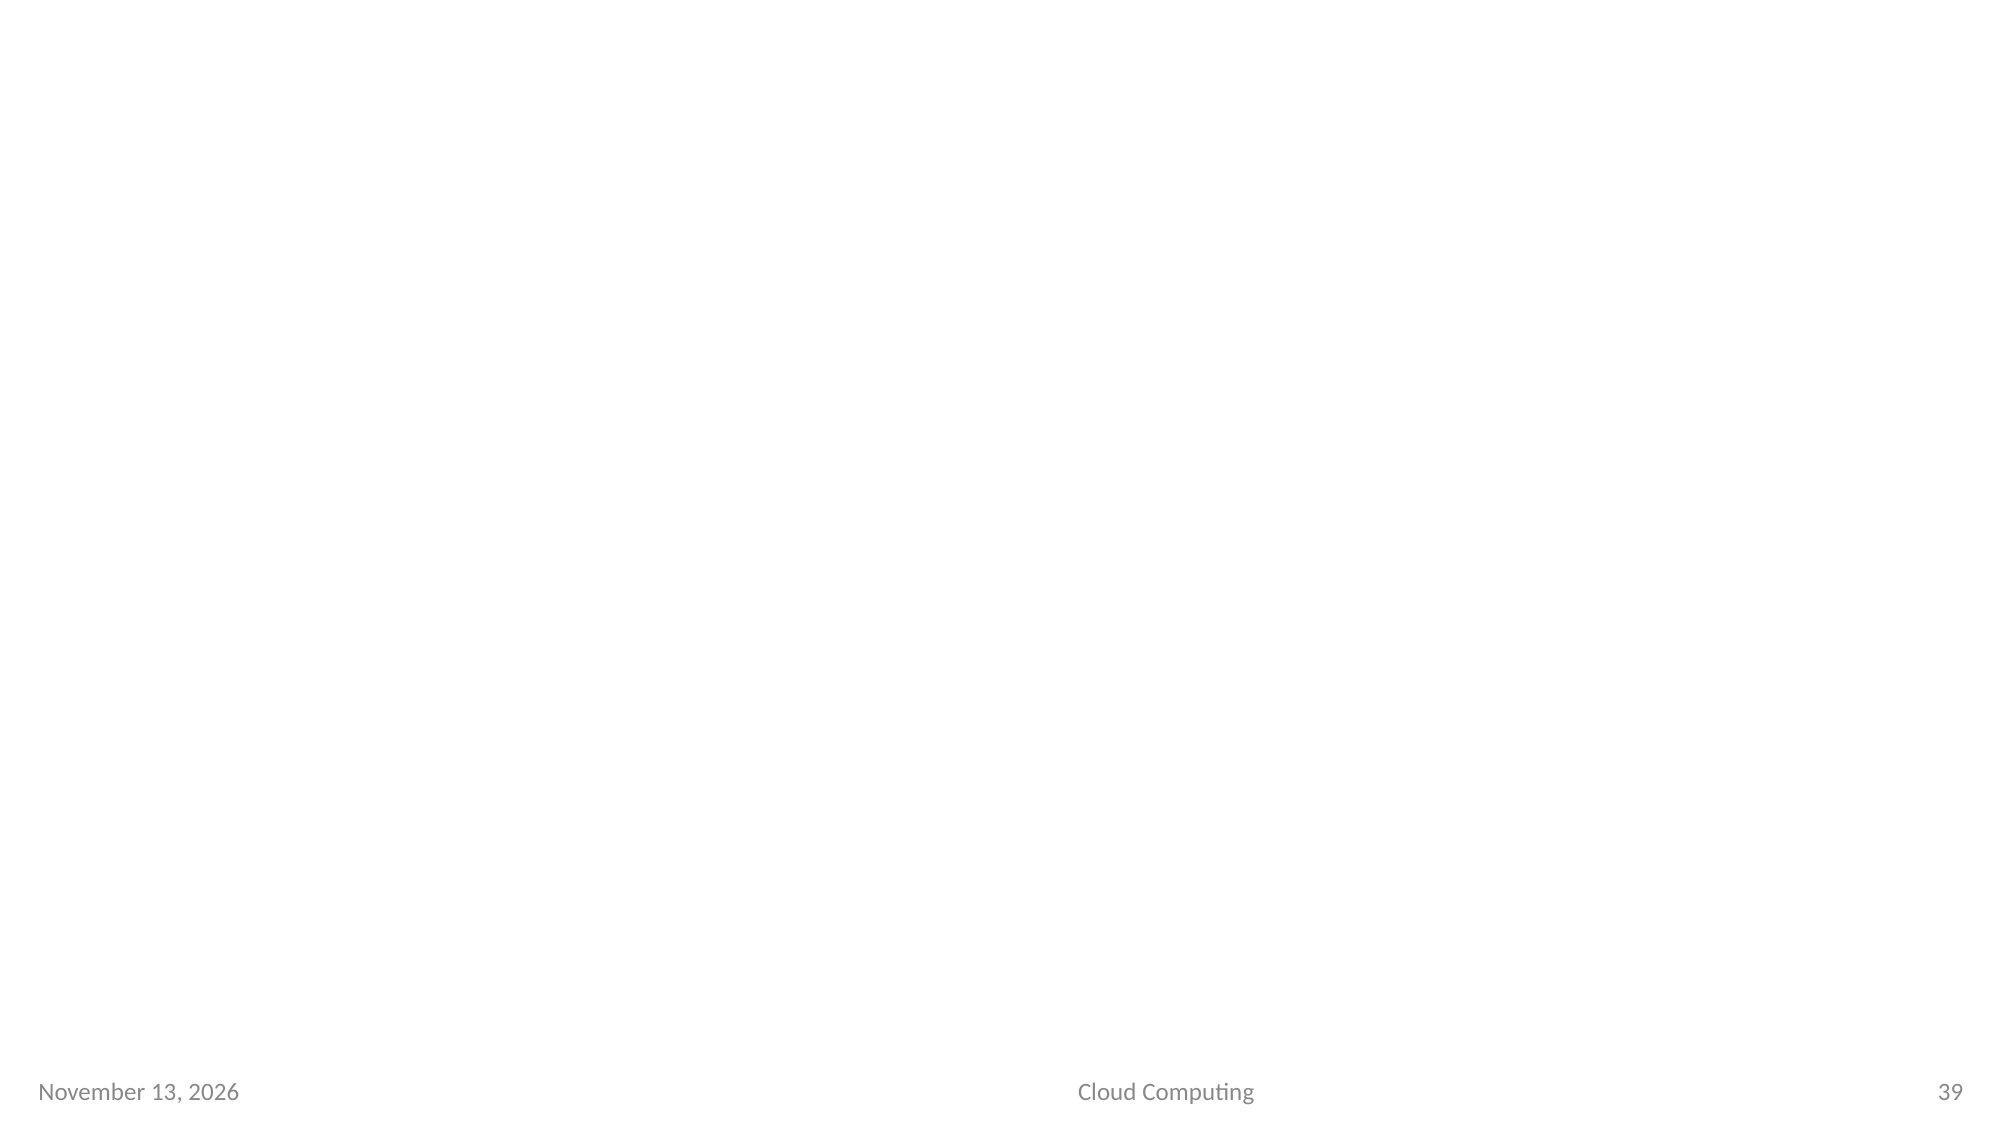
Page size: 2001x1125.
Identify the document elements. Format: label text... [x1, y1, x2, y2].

footer Cloud Computing [483, 1060, 1850, 1121]
slide_number 39 [1859, 1060, 1979, 1121]
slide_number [23, 1060, 474, 1121]
